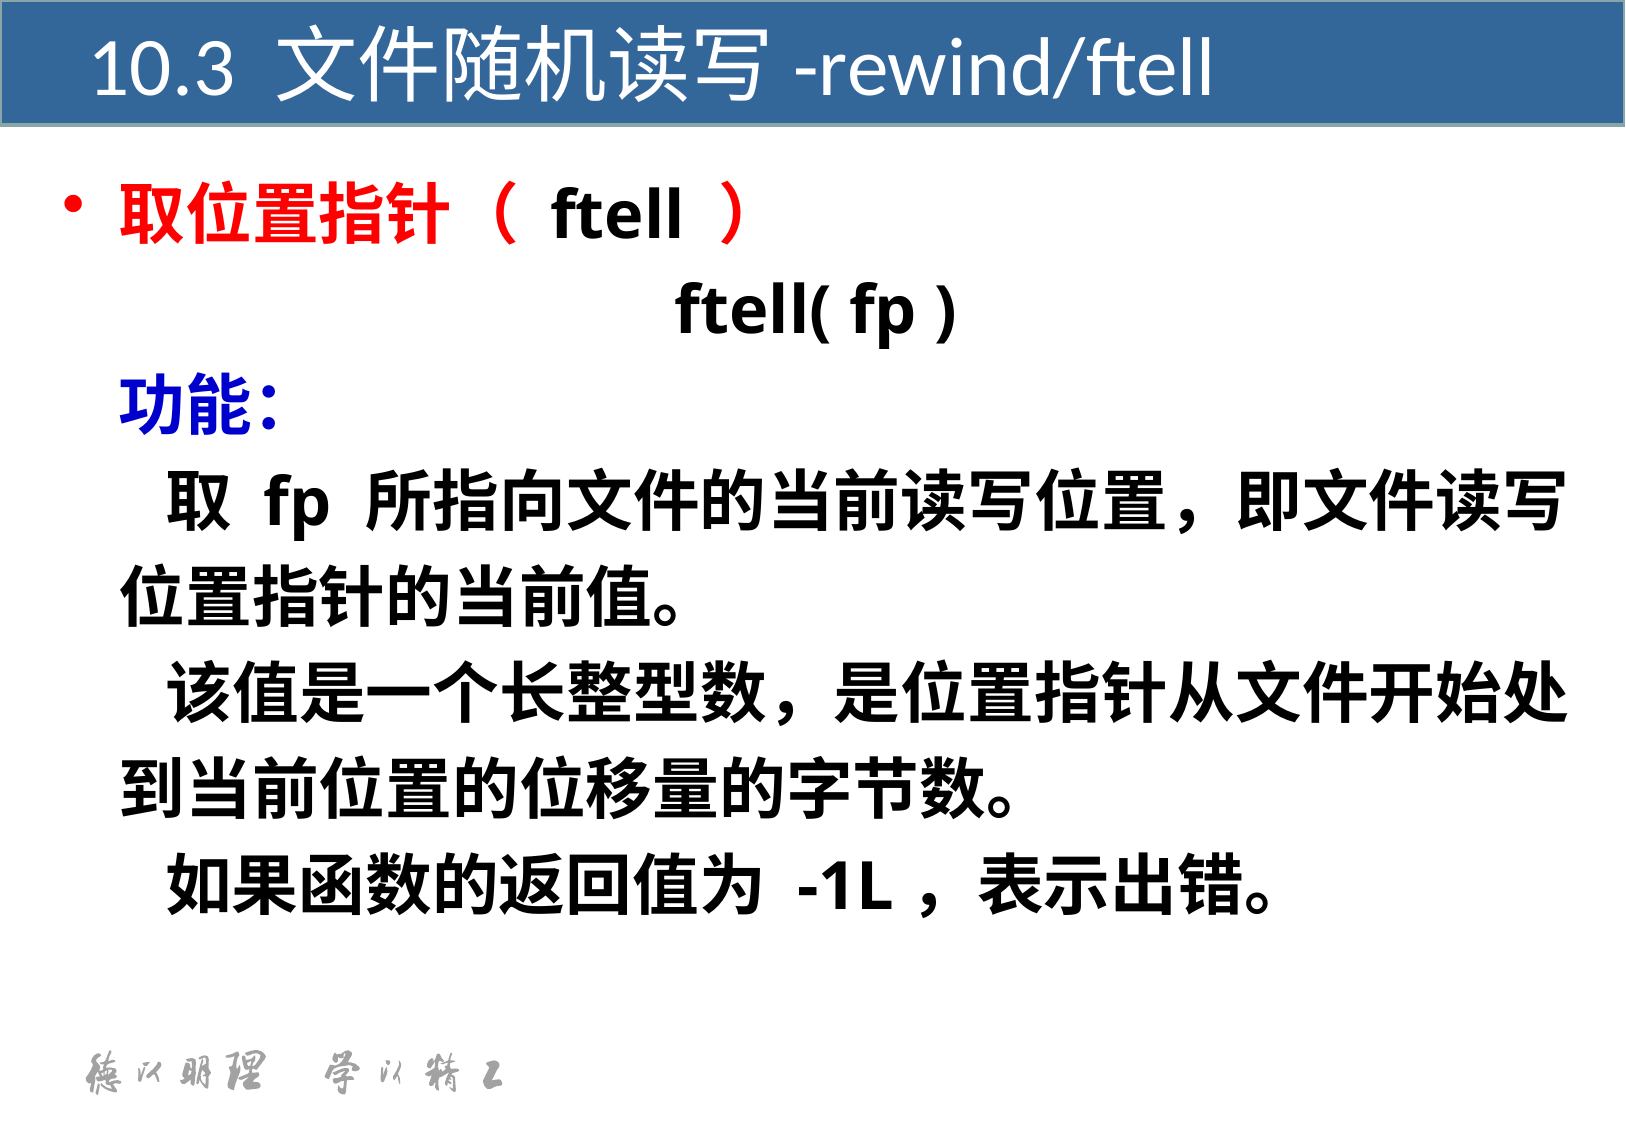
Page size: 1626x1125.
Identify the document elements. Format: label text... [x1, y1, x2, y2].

list 取位置指针（ ftell ） ftell( fp ) 功能： 取 fp 所指向文件的当前读写位置，即文件读写位置指针的当前值。 该值是一个长整型数，是位置指针从文件开始处到当前位置的位移量的字节数。 如果函数的返回值为 -1L，表示出错。 [47, 147, 1585, 1100]
text_box 10.3 文件随机读写-rewind/ftell [0, 0, 1625, 127]
